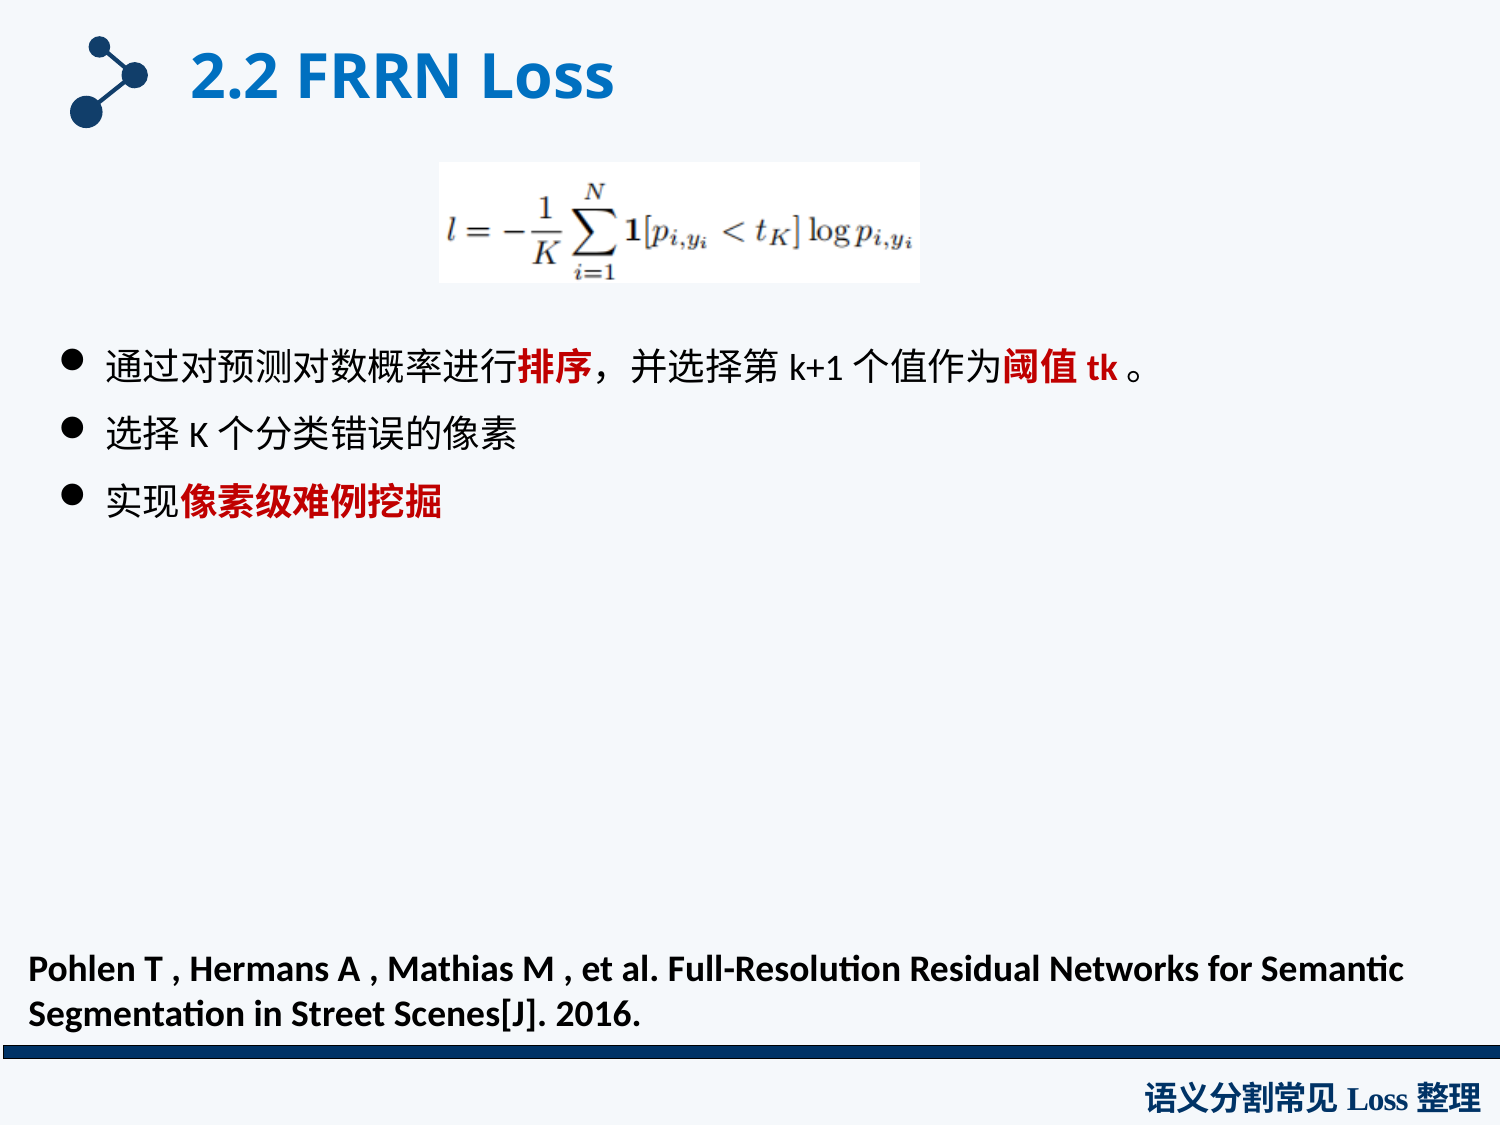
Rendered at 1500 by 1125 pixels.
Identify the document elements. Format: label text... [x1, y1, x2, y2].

text_box Pohlen T , Hermans A , Mathias M , et al. Full-Resolution Residual Networks for Semantic Segmentation in Street Scenes[J]. 2016. [13, 936, 1434, 1042]
text_box 语义分割常见Loss整理 [1129, 1058, 1500, 1125]
text_box 2.2 FRRN Loss [175, 28, 631, 119]
text_box [70, 36, 148, 129]
picture [439, 162, 920, 283]
text_box [3, 1045, 1500, 1059]
text_box 通过对预测对数概率进行排序，并选择第k+1个值作为阈值tk。 选择K个分类错误的像素​ 实现像素级难例挖掘 [43, 312, 1461, 576]
